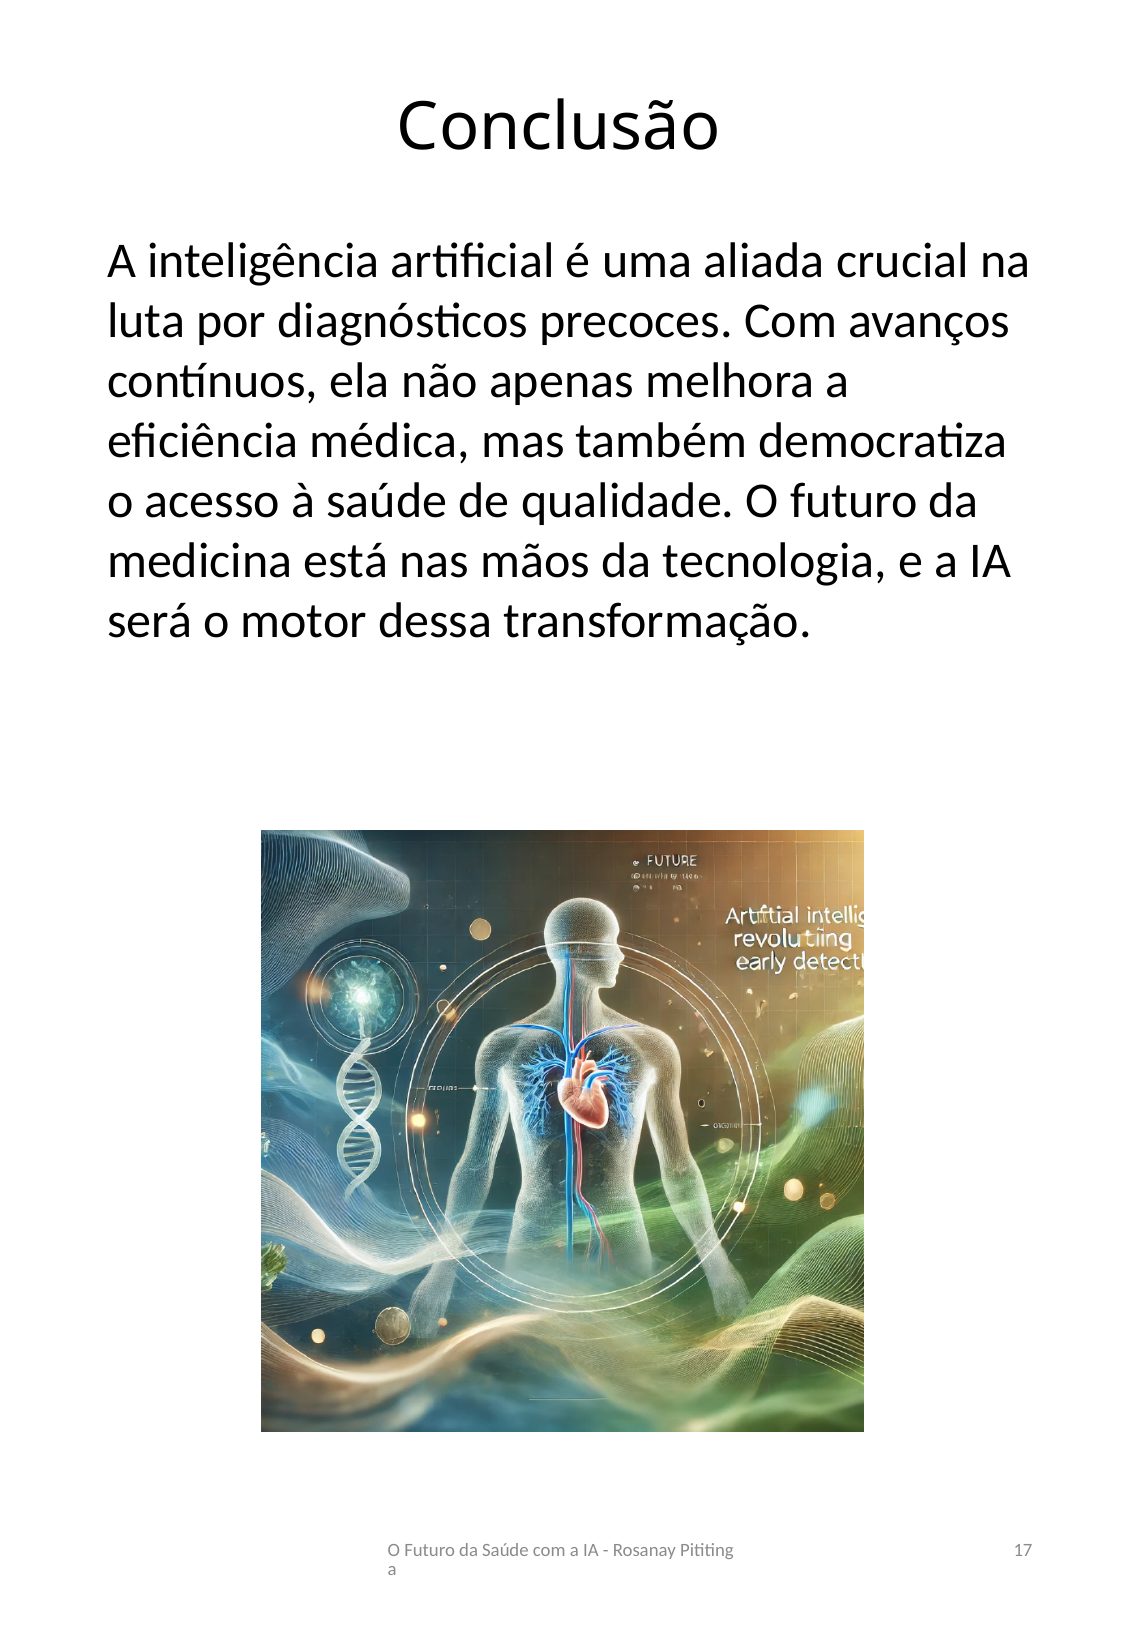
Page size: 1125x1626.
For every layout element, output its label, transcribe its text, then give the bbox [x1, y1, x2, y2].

slide_number 17 [794, 1506, 1048, 1593]
text_box Conclusão [81, 75, 1037, 170]
footer O Futuro da Saúde com a IA - Rosanay Pititinga [372, 1506, 753, 1593]
text_box A inteligência artificial é uma aliada crucial na luta por diagnósticos precoces. Com avanços contínuos, ela não apenas melhora a eficiência médica, mas também democratiza o acesso à saúde de qualidade. O futuro da medicina está nas mãos da tecnologia, e a IA será o motor dessa transformação. [92, 219, 1048, 655]
picture [261, 830, 864, 1432]
